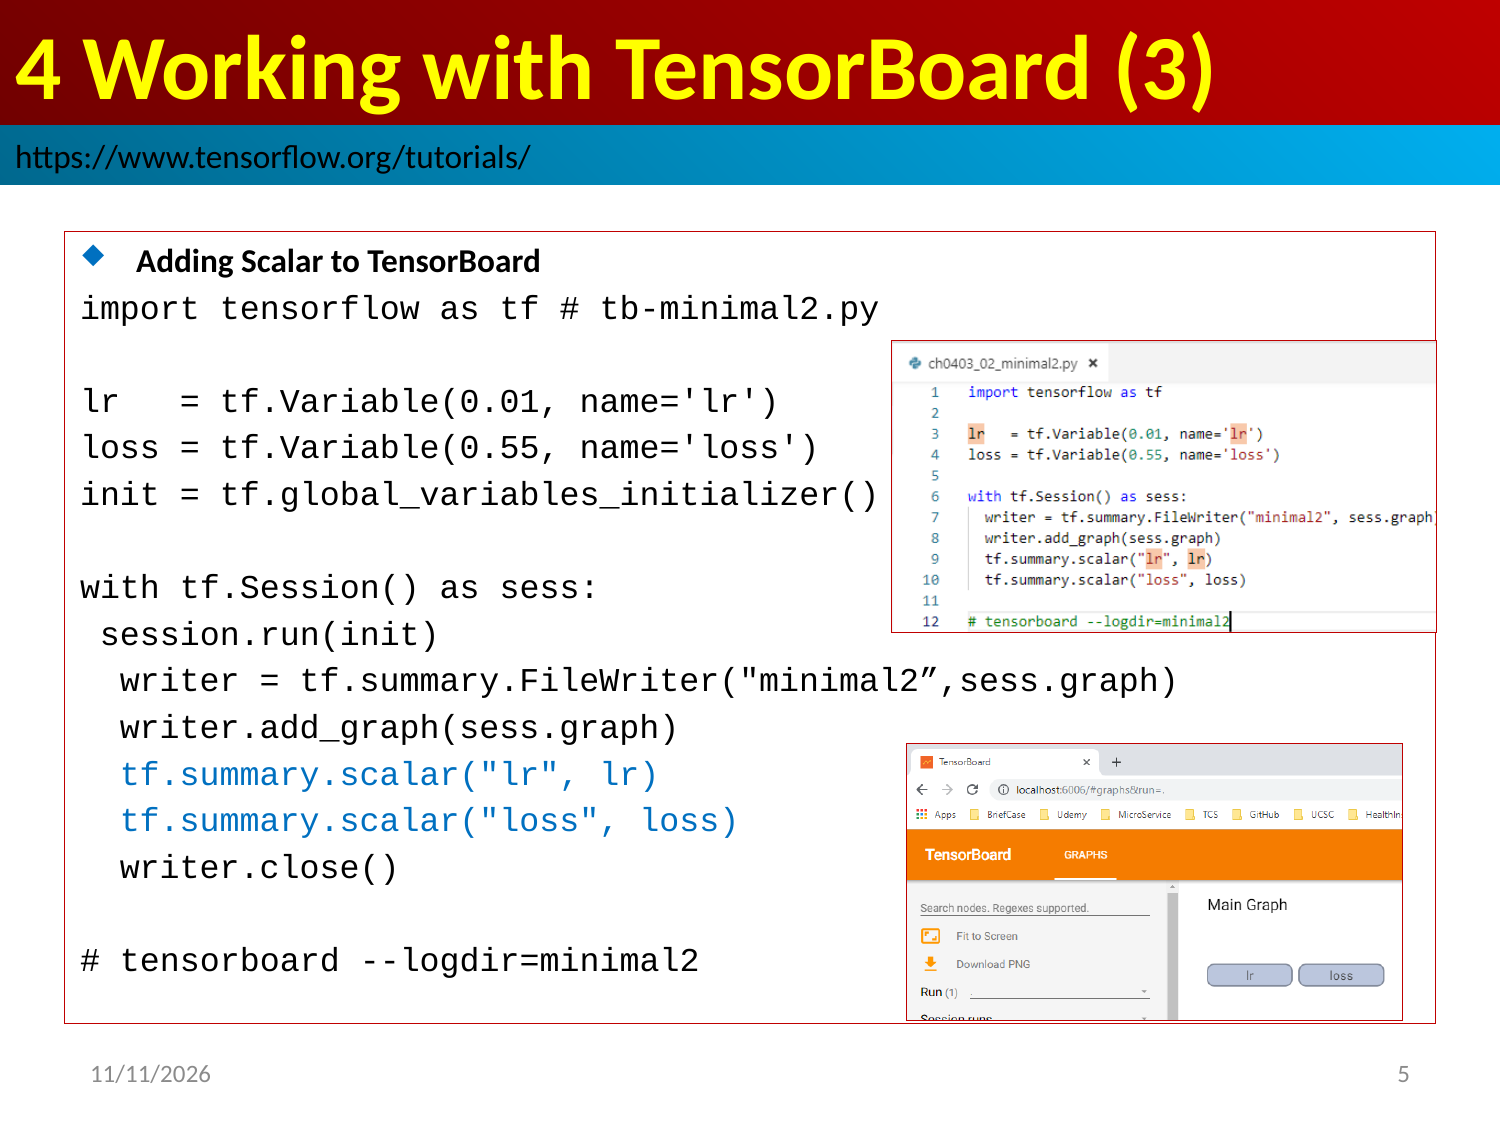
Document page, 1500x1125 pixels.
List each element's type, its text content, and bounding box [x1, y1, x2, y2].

title 4 Working with TensorBoard (3) [0, 0, 1500, 125]
text_box https://www.tensorflow.org/tutorials/ [0, 125, 1500, 185]
slide_number 5 [1074, 1042, 1425, 1103]
picture [891, 340, 1437, 634]
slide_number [75, 1042, 425, 1103]
subtitle Adding Scalar to TensorBoard import tensorflow as tf # tb-minimal2.py lr = tf.Variable(0.01, name='lr') loss = tf.Variable(0.55, name='loss') init = tf.global_variables_initializer() with tf.Session() as sess: session.run(init) writer = tf.summary.FileWriter("minimal2”,sess.graph) writer.add_graph(sess.graph) tf.summary.scalar("lr", lr) tf.summary.scalar("loss", loss) writer.close() # tensorboard --logdir=minimal2 [64, 231, 1436, 1024]
picture [906, 743, 1403, 1022]
